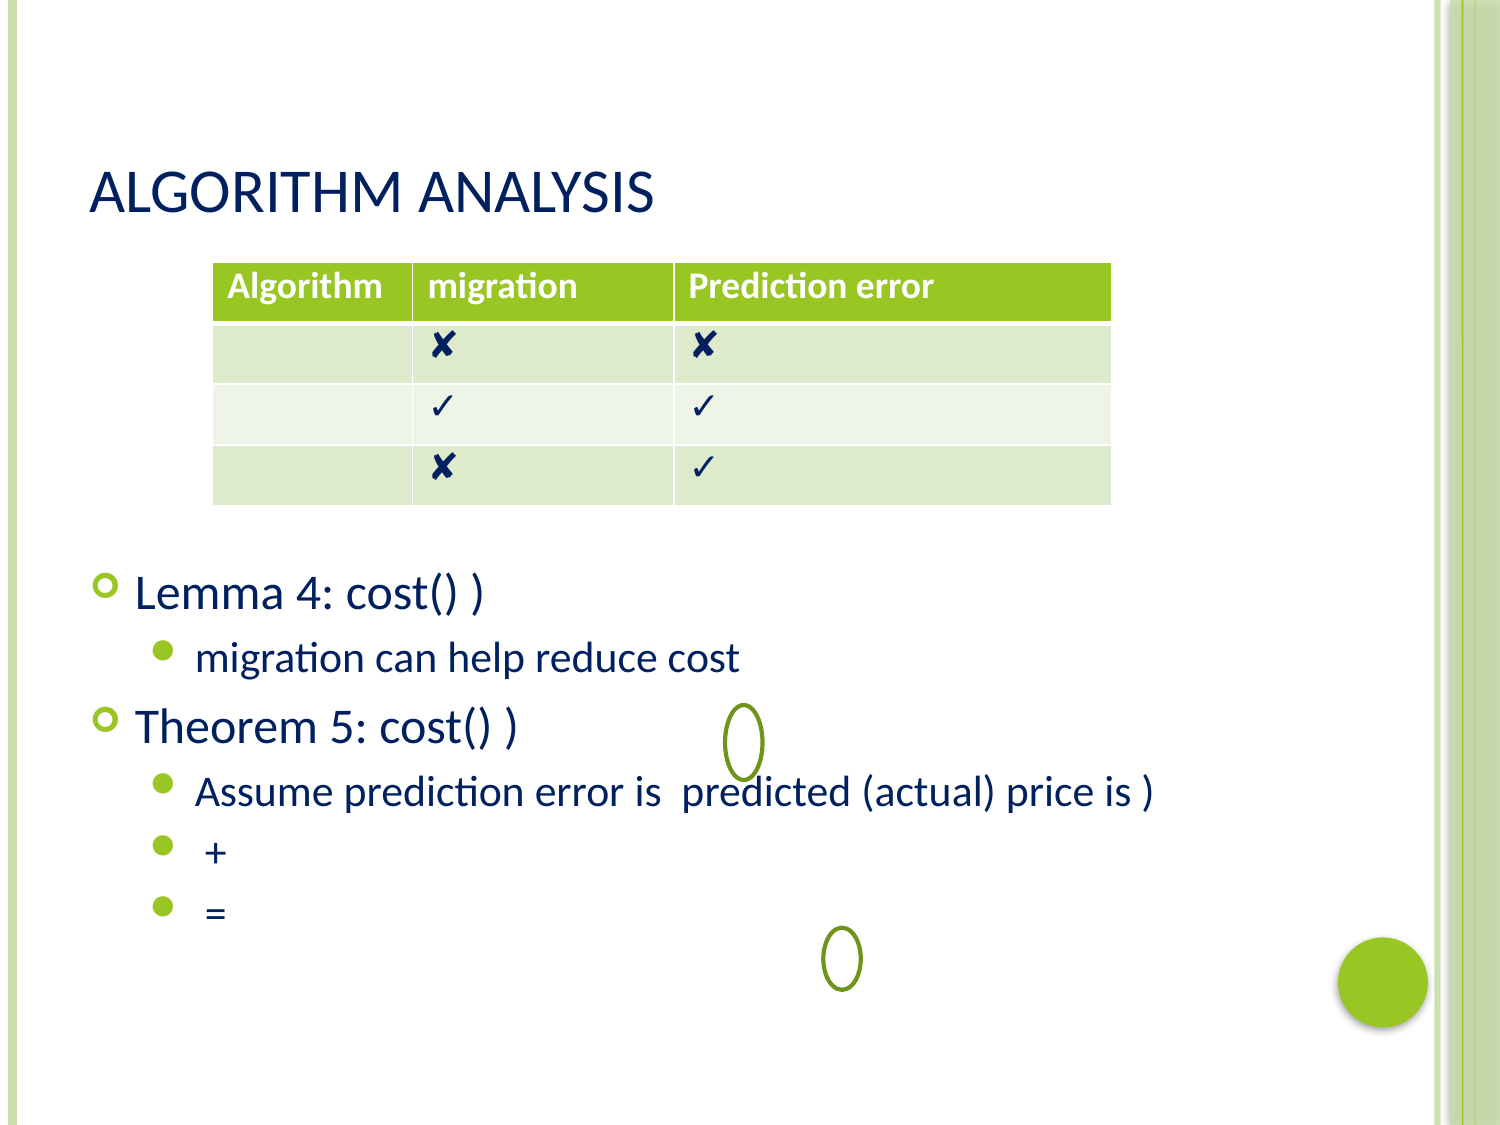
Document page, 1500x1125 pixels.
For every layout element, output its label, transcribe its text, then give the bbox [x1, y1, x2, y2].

title Algorithm Analysis [75, 45, 1300, 233]
text_box [821, 925, 863, 992]
text_box [722, 702, 765, 783]
